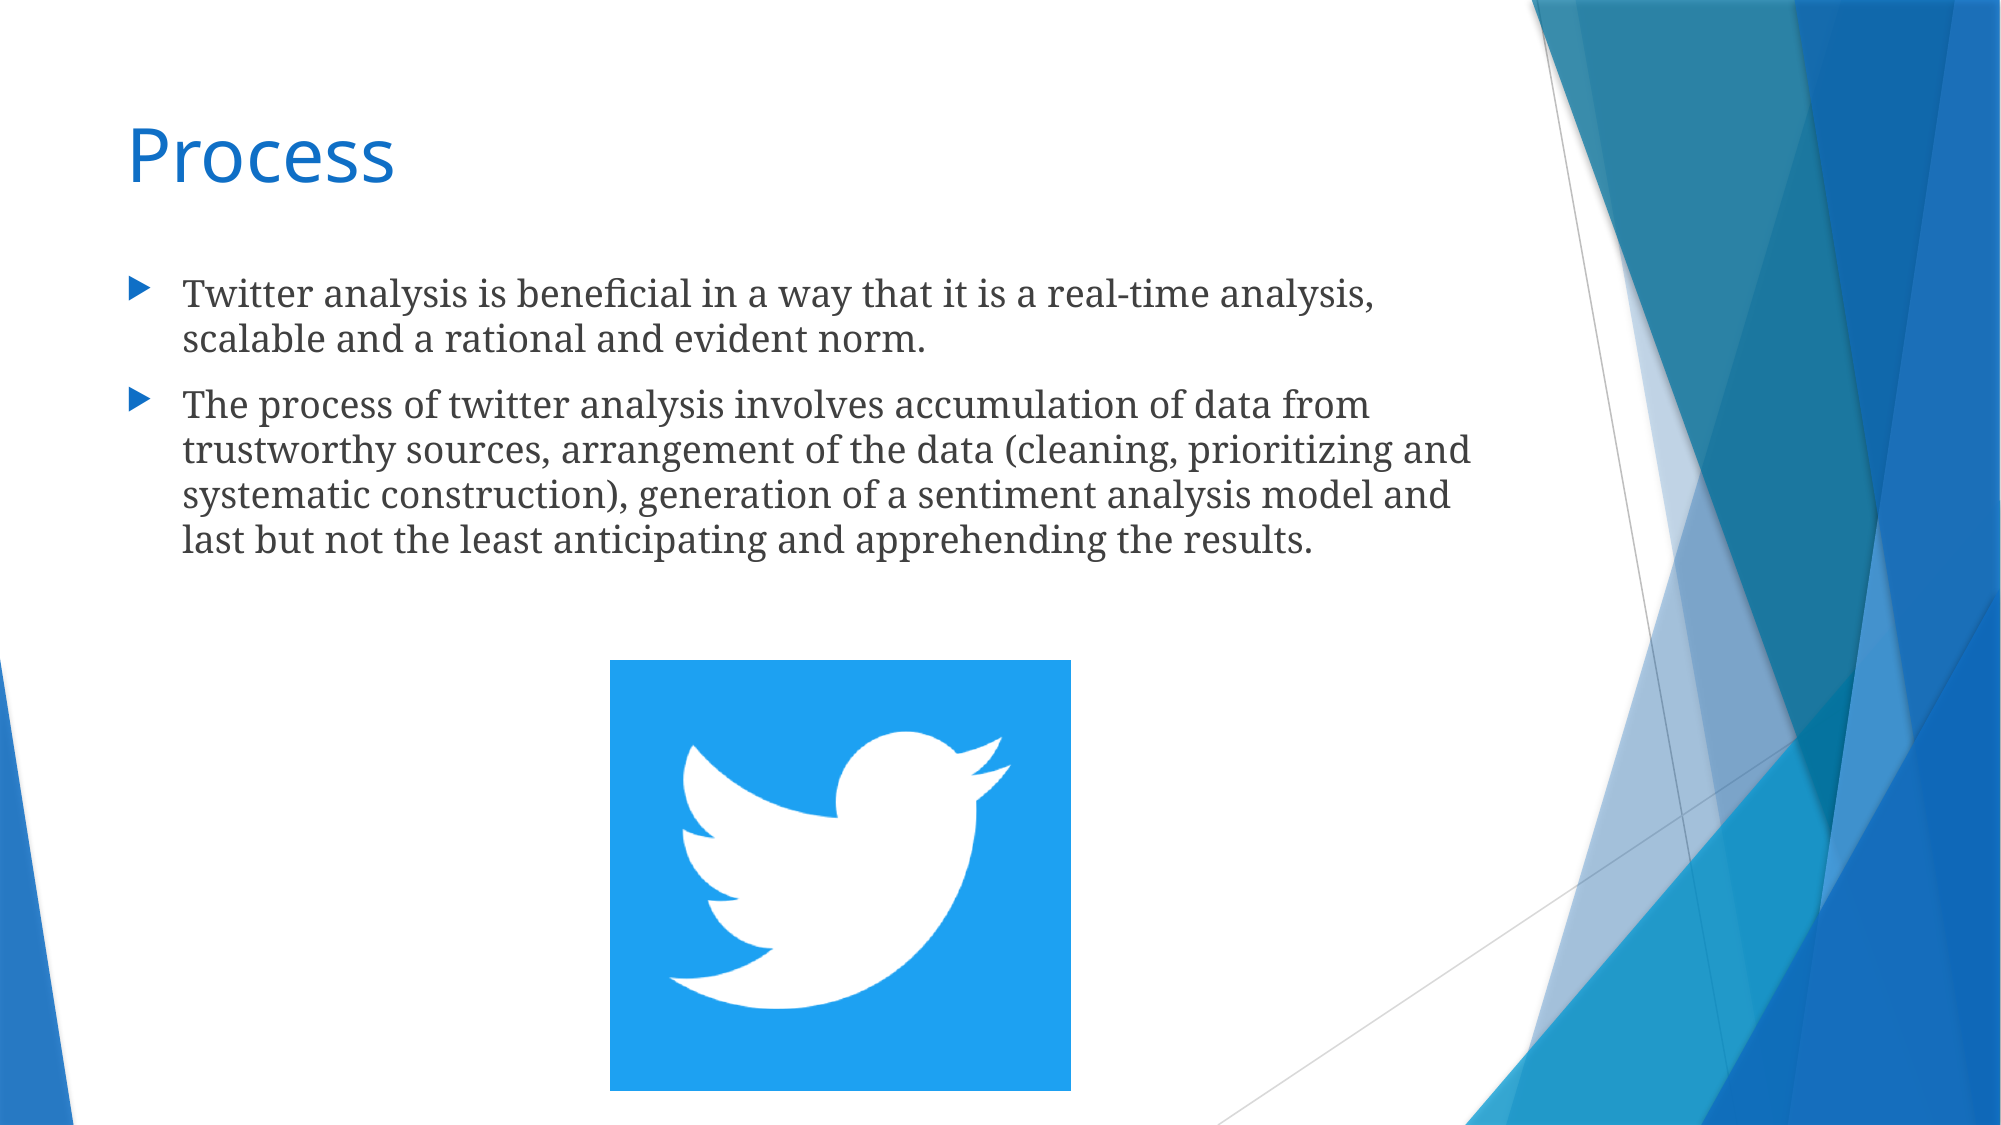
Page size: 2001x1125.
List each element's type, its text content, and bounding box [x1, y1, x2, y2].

list Twitter analysis is beneficial in a way that it is a real-time analysis, scalable and a rational and evident norm. The process of twitter analysis involves accumulation of data from trustworthy sources, arrangement of the data (cleaning, prioritizing and systematic construction), generation of a sentiment analysis model and last but not the least anticipating and apprehending the results. [111, 262, 1522, 900]
title Process [111, 99, 1522, 262]
picture [610, 659, 1071, 1092]
